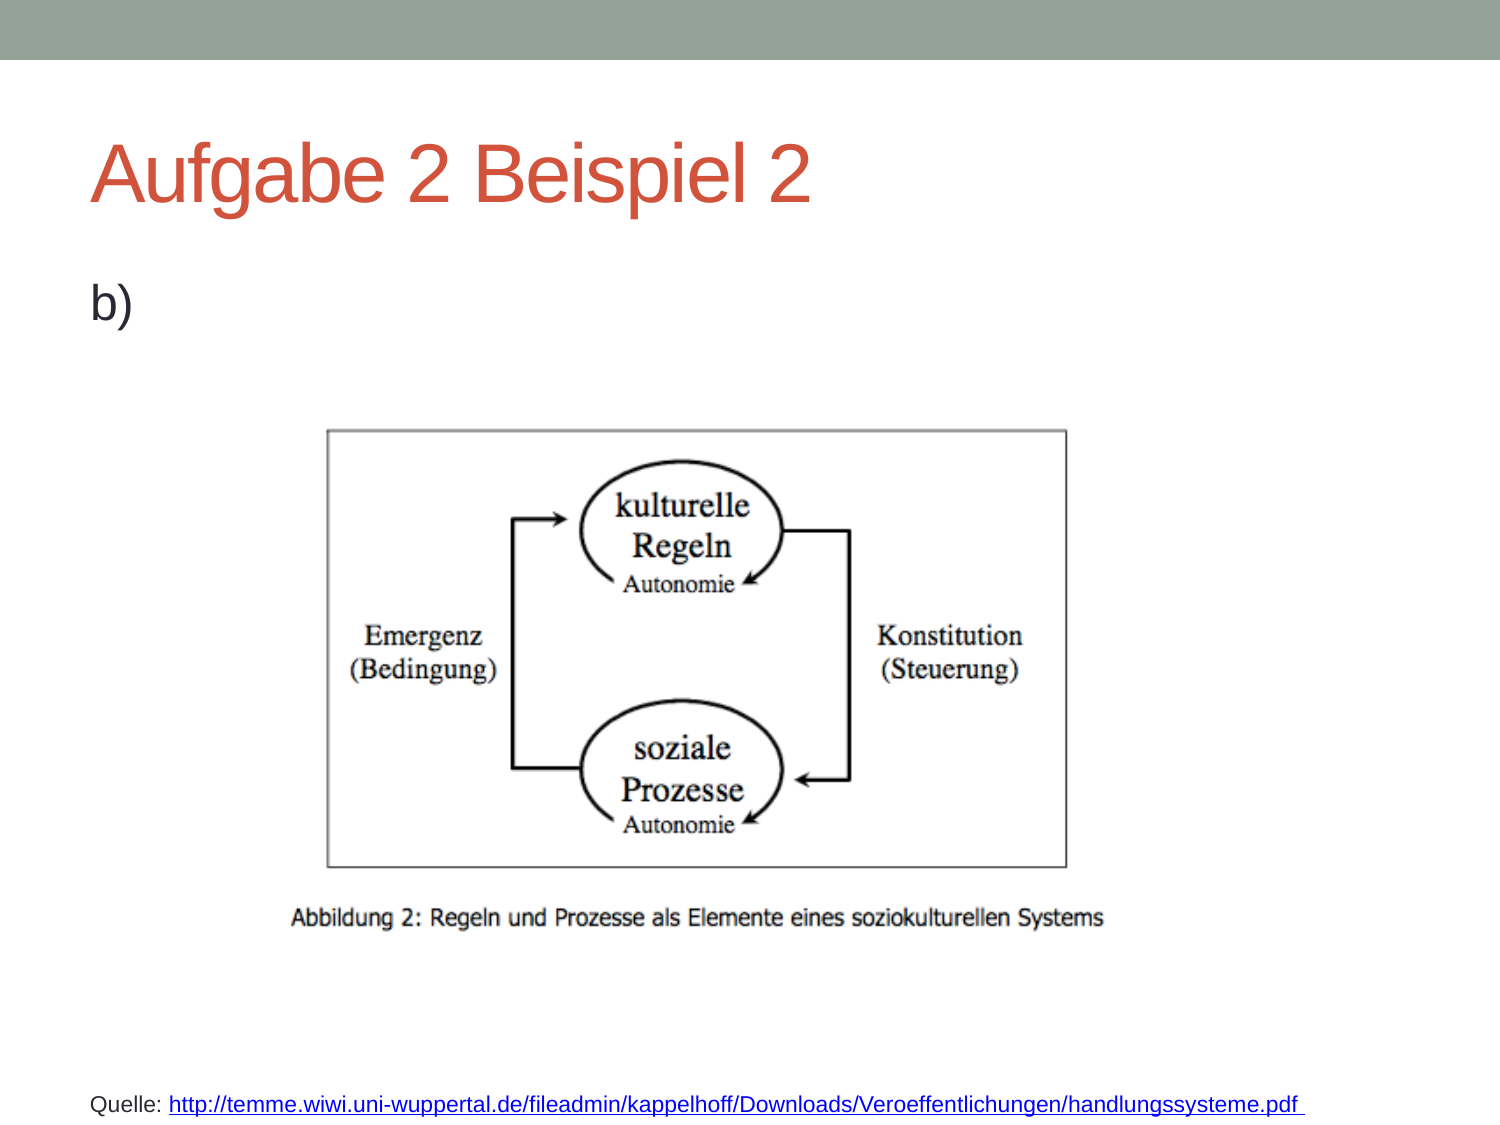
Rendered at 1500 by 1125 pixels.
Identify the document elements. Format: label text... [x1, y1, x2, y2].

text_box Quelle: http://temme.wiwi.uni-wuppertal.de/fileadmin/kappelhoff/Downloads/Veroeffentlichungen/handlungssysteme.pdf [74, 1082, 1425, 1125]
title Aufgabe 2 Beispiel 2 [75, 87, 1425, 250]
list b) [75, 262, 1425, 1063]
picture [218, 410, 1164, 958]
